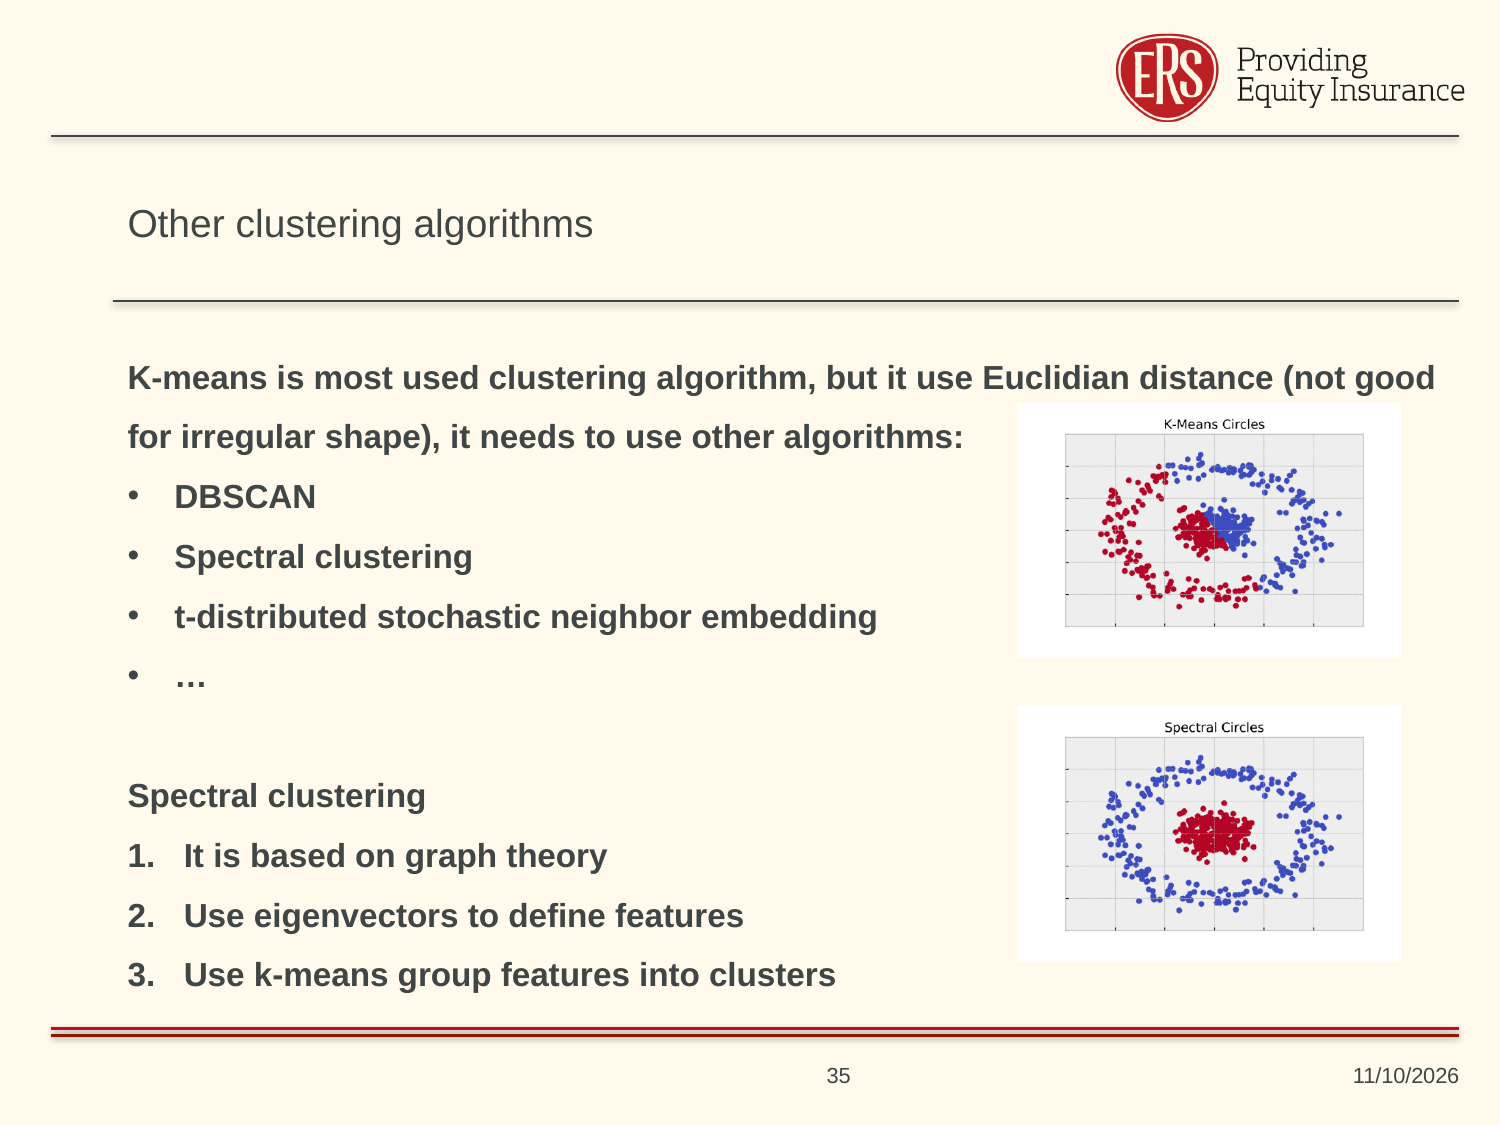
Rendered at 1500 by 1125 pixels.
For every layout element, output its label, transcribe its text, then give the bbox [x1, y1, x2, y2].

list K-means is most used clustering algorithm, but it use Euclidian distance (not good for irregular shape), it needs to use other algorithms: DBSCAN Spectral clustering t-distributed stochastic neighbor embedding … Spectral clustering It is based on graph theory Use eigenvectors to define features Use k-means group features into clusters [112, 328, 1463, 1022]
picture [1017, 403, 1401, 659]
picture [1116, 33, 1475, 122]
slide_number 35 [795, 1045, 882, 1105]
title Other clustering algorithms [112, 163, 1463, 328]
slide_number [1257, 1045, 1460, 1105]
picture [1017, 706, 1401, 962]
